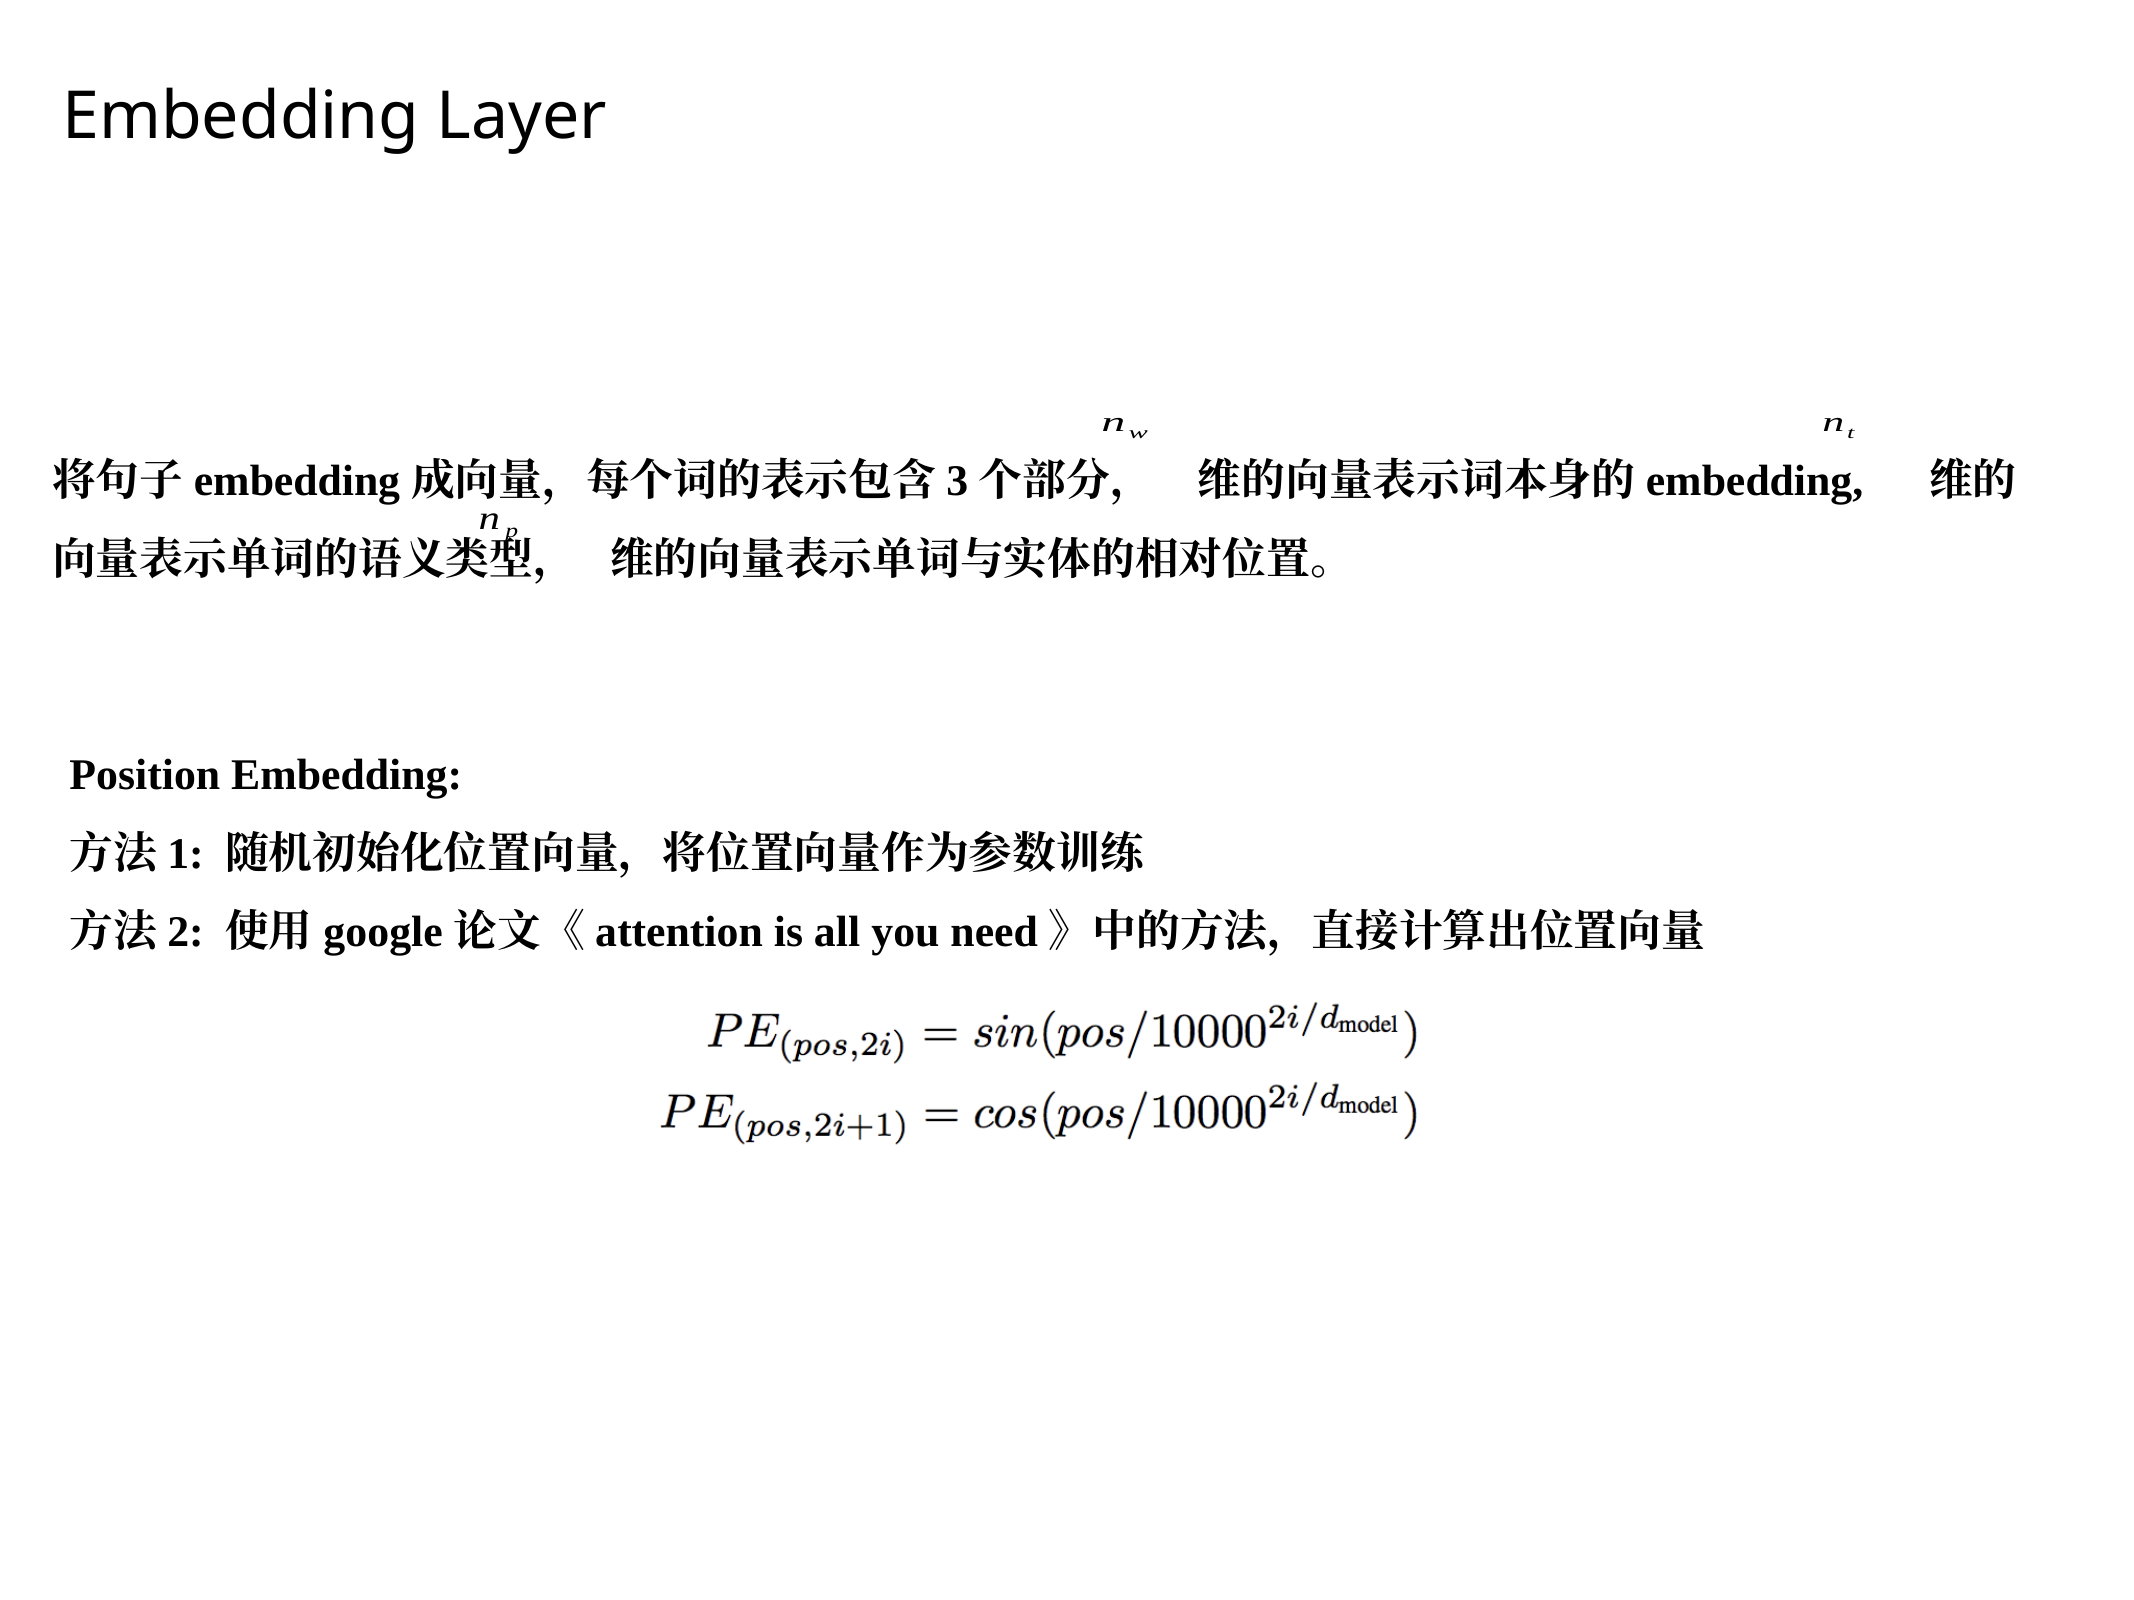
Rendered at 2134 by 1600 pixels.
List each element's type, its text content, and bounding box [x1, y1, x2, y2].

text_box 将句子embedding成向量，每个词的表示包含3个部分， 维的向量表示词本身的embedding, 维的向量表示单词的语义类型， 维的向量表示单词与实体的相对位置。 [43, 417, 2055, 592]
text_box [1822, 407, 1856, 443]
title Embedding Layer [52, 58, 618, 167]
picture [630, 969, 1469, 1181]
text_box [478, 499, 518, 542]
text_box [1101, 407, 1149, 443]
text_box Position Embedding: 方法1: 随机初始化位置向量，将位置向量作为参数训练 方法2: 使用google论文《attention is all you need》中的方法，直接计算出位置向量 [61, 711, 2073, 964]
